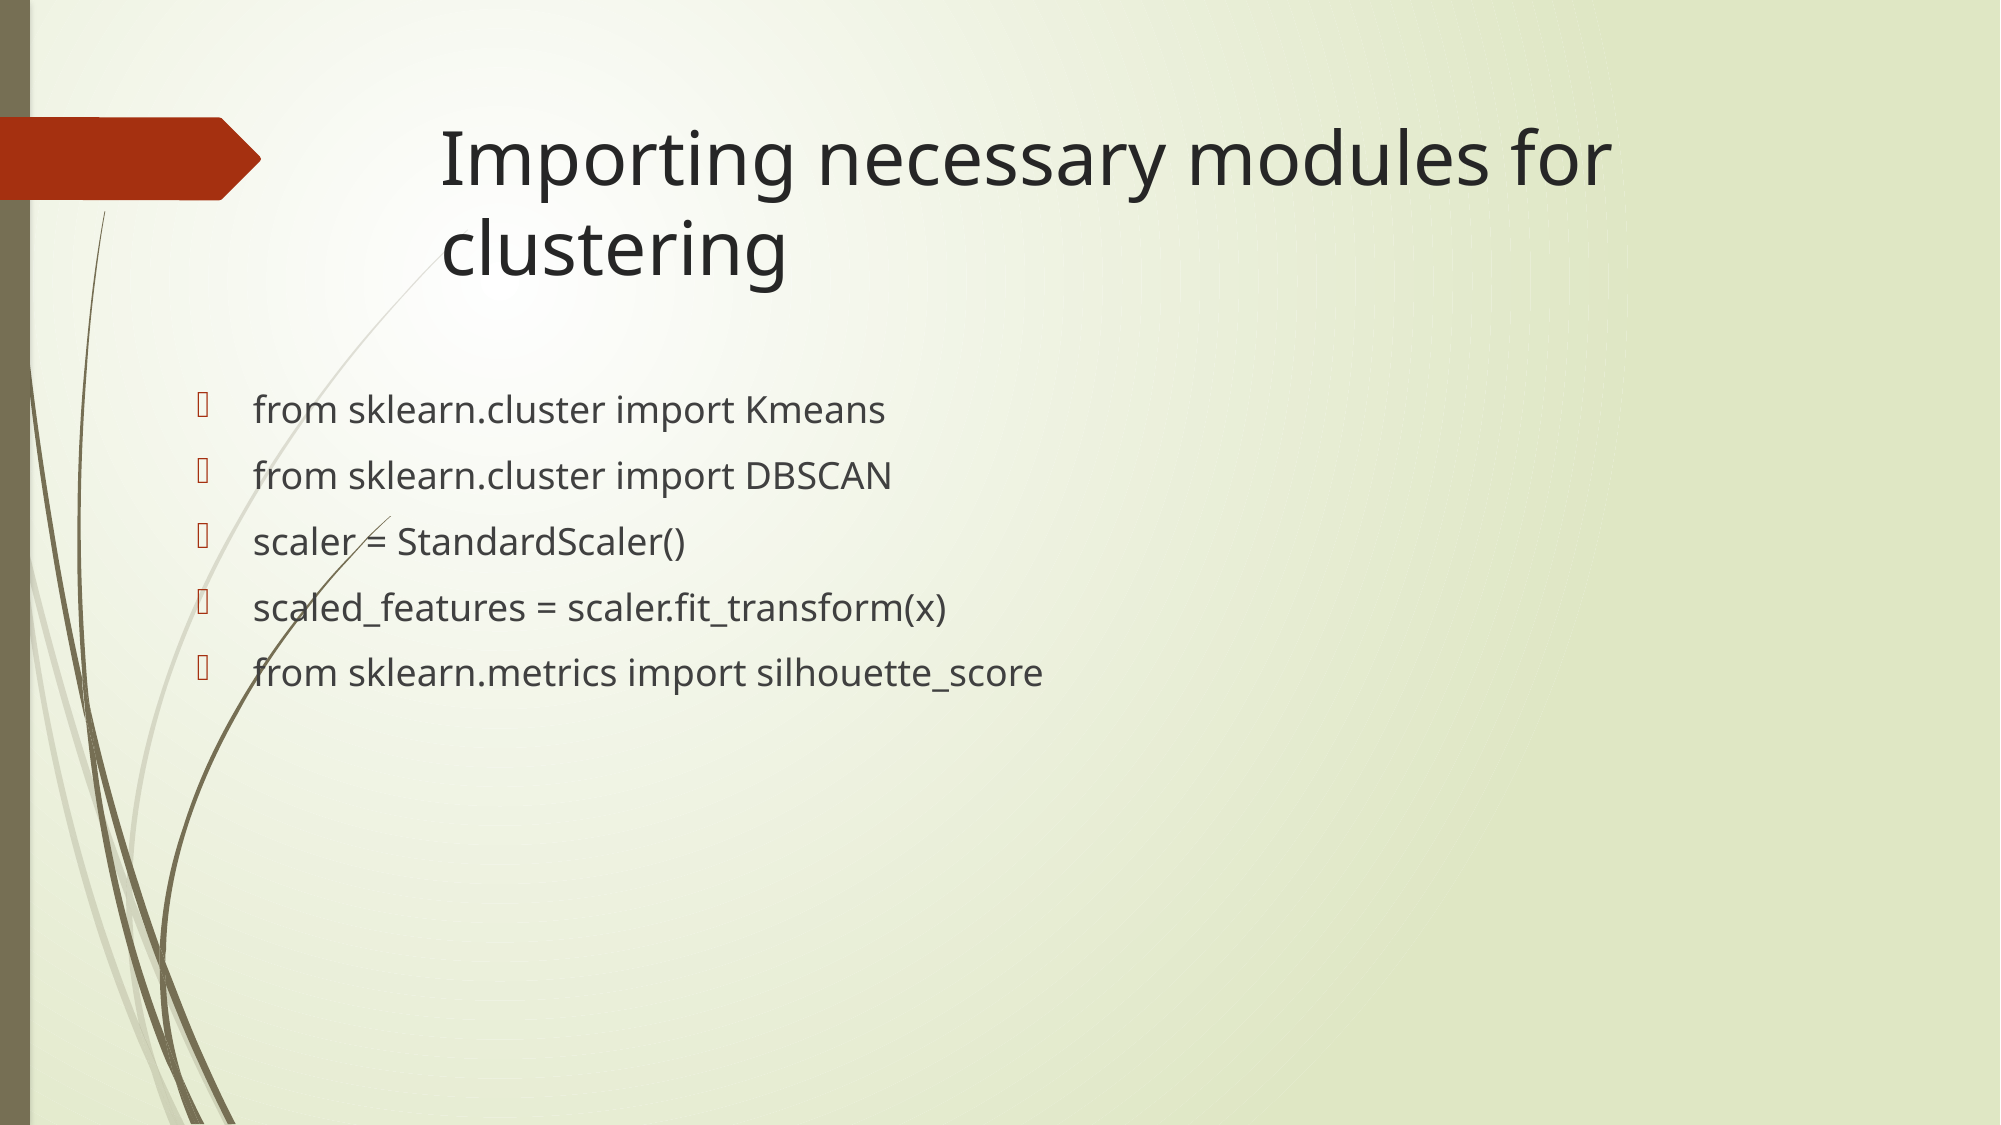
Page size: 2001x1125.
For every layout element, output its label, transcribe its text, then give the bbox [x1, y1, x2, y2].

title Importing necessary modules for clustering [425, 102, 1888, 313]
list from sklearn.cluster import Kmeans from sklearn.cluster import DBSCAN scaler = StandardScaler() scaled_features = scaler.fit_transform(x) from sklearn.metrics import silhouette_score [181, 378, 1888, 1093]
